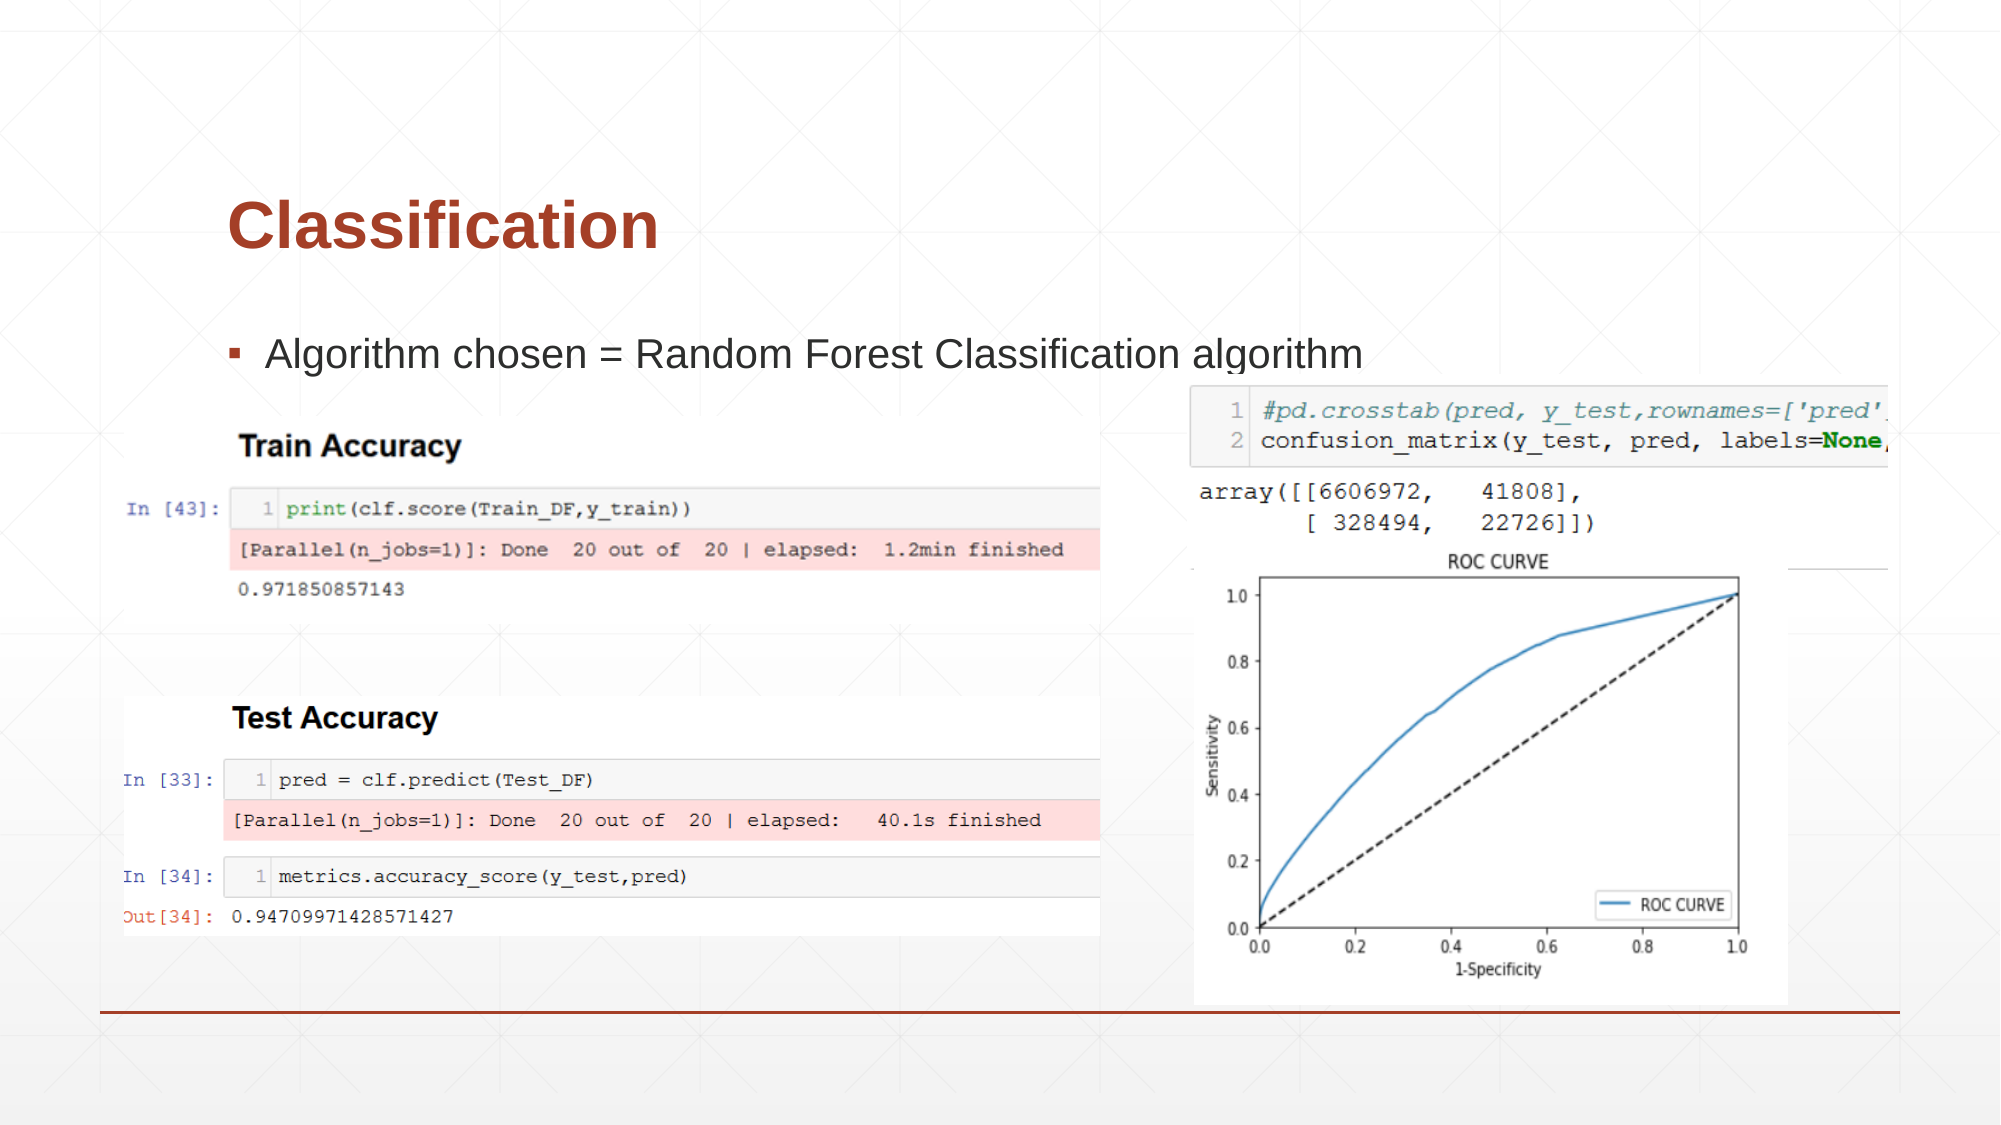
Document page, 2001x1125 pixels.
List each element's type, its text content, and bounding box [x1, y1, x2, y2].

title Classification [212, 82, 1788, 271]
picture [124, 696, 1100, 936]
picture [1187, 374, 1888, 1005]
picture [124, 416, 1100, 624]
list Algorithm chosen = Random Forest Classification algorithm [212, 324, 1788, 950]
